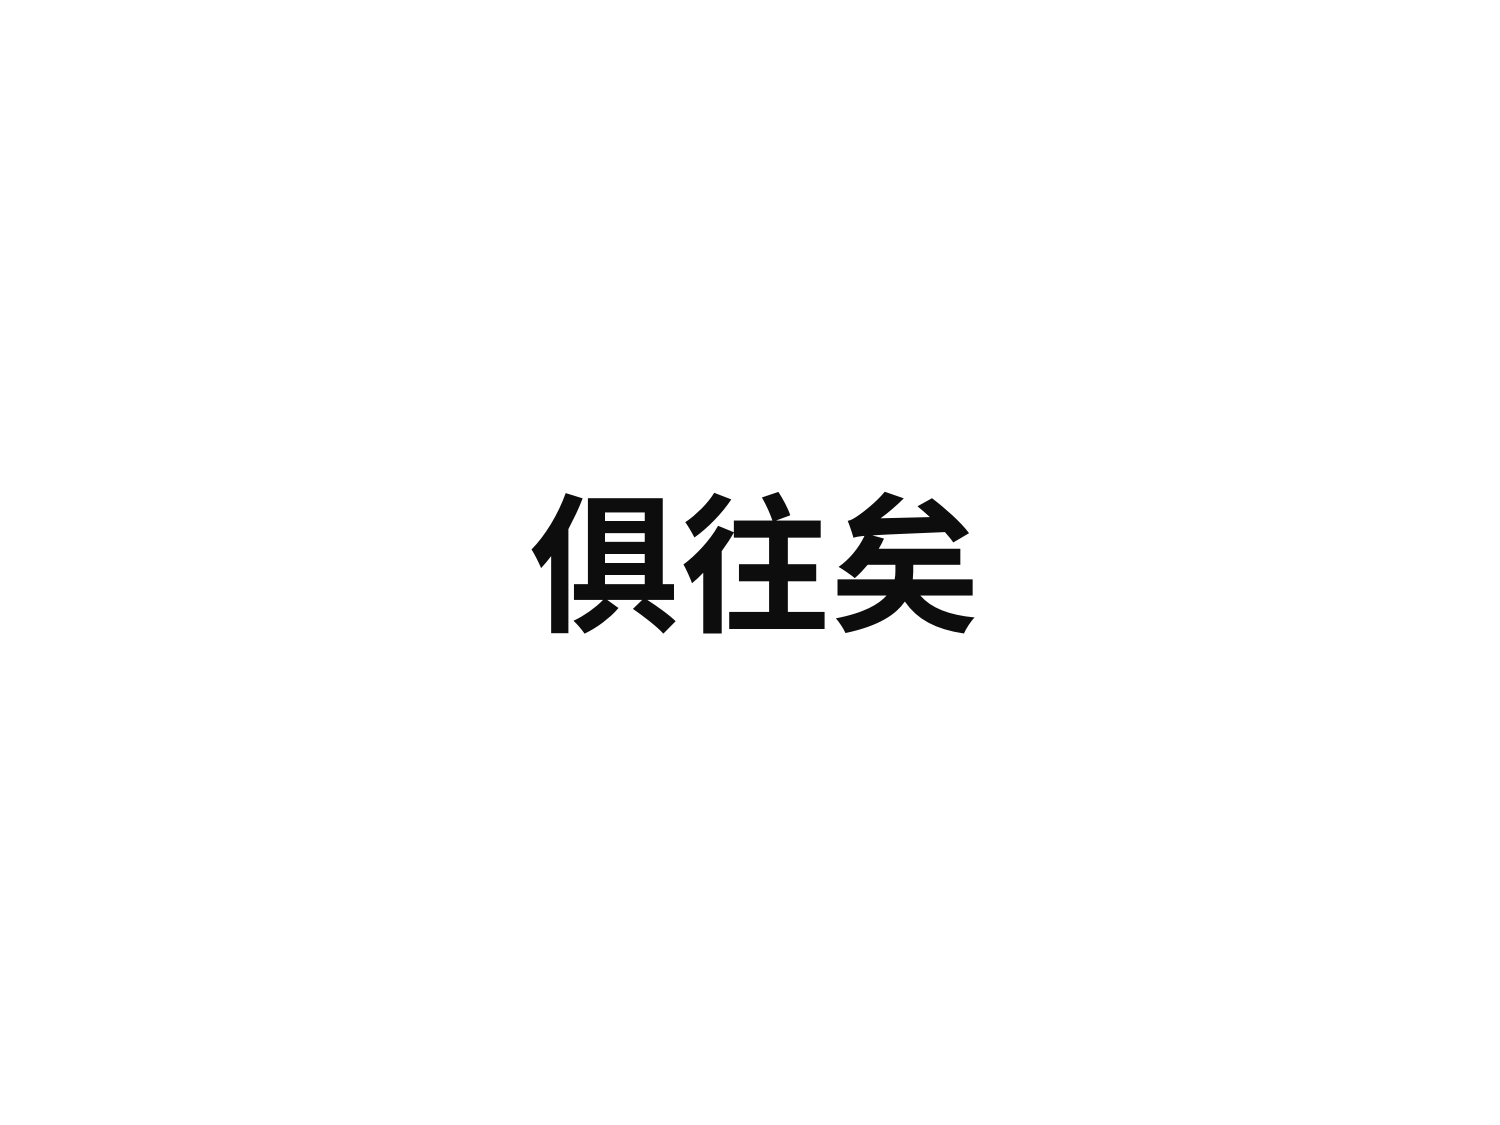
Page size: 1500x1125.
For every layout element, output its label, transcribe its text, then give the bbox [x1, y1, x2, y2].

subtitle 俱往矣 [41, 42, 1471, 1094]
